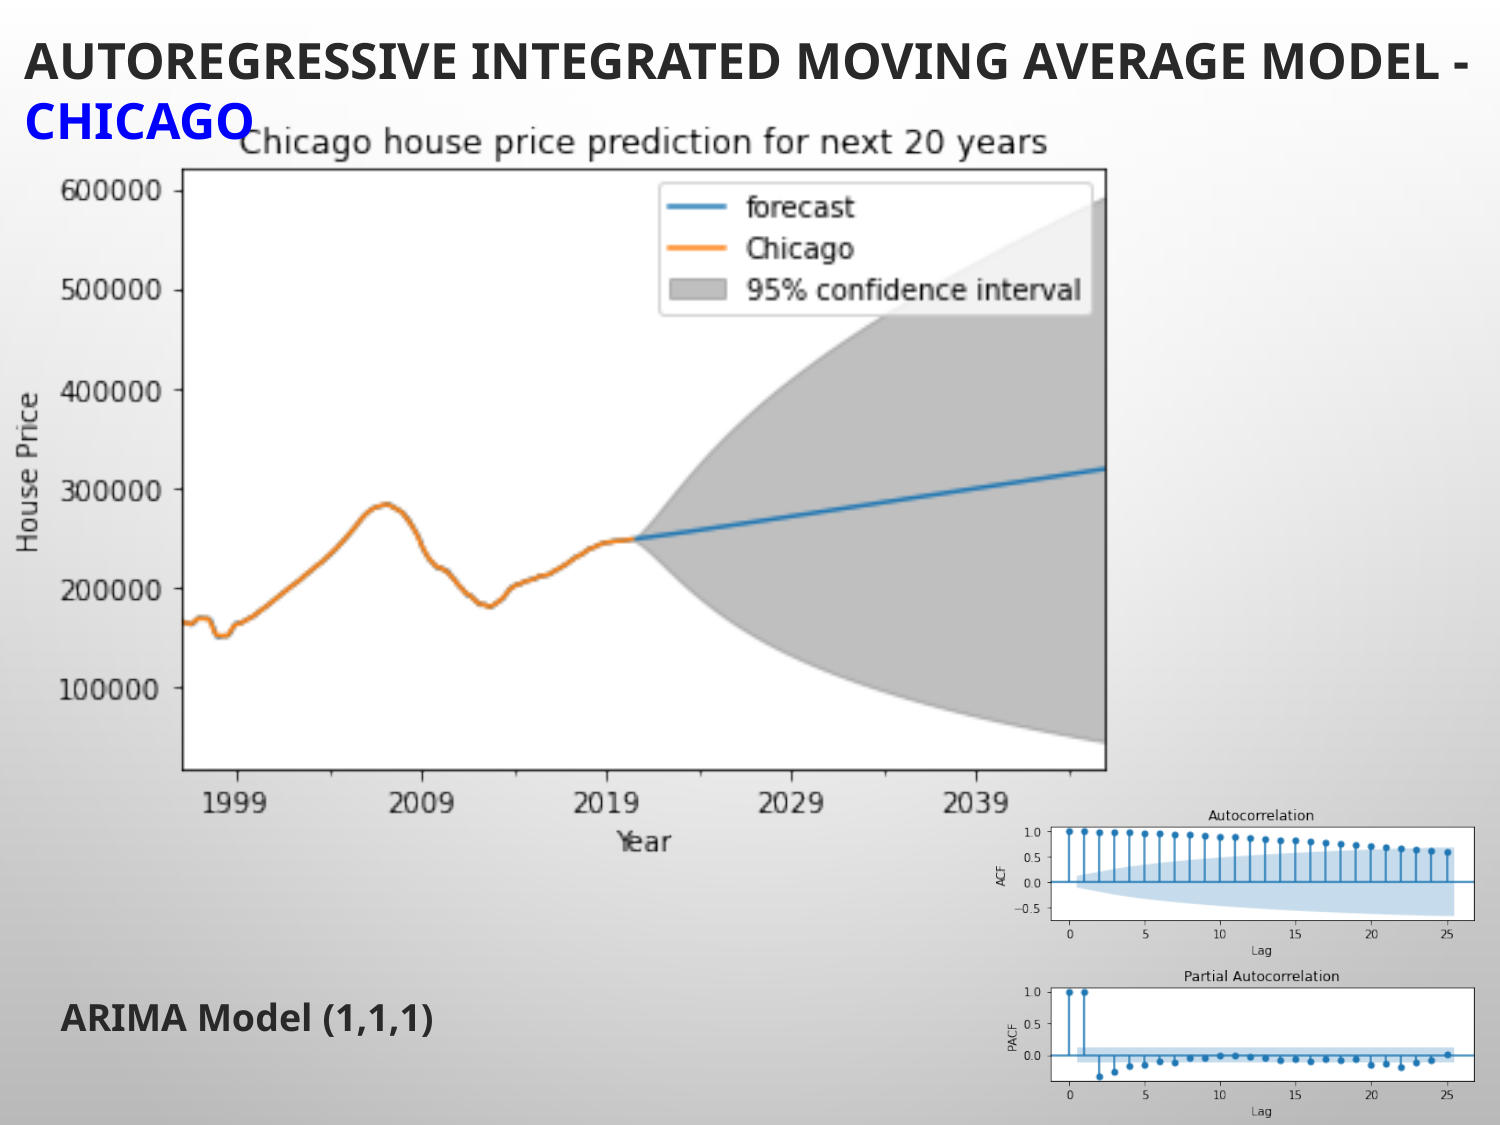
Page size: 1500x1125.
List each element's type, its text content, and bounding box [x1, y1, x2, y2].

text_box ARIMA Model (1,1,1) [45, 986, 797, 1047]
title Autoregressive Integrated Moving Average Model - Chicago [24, 29, 1472, 79]
picture [0, 0, 1500, 1125]
